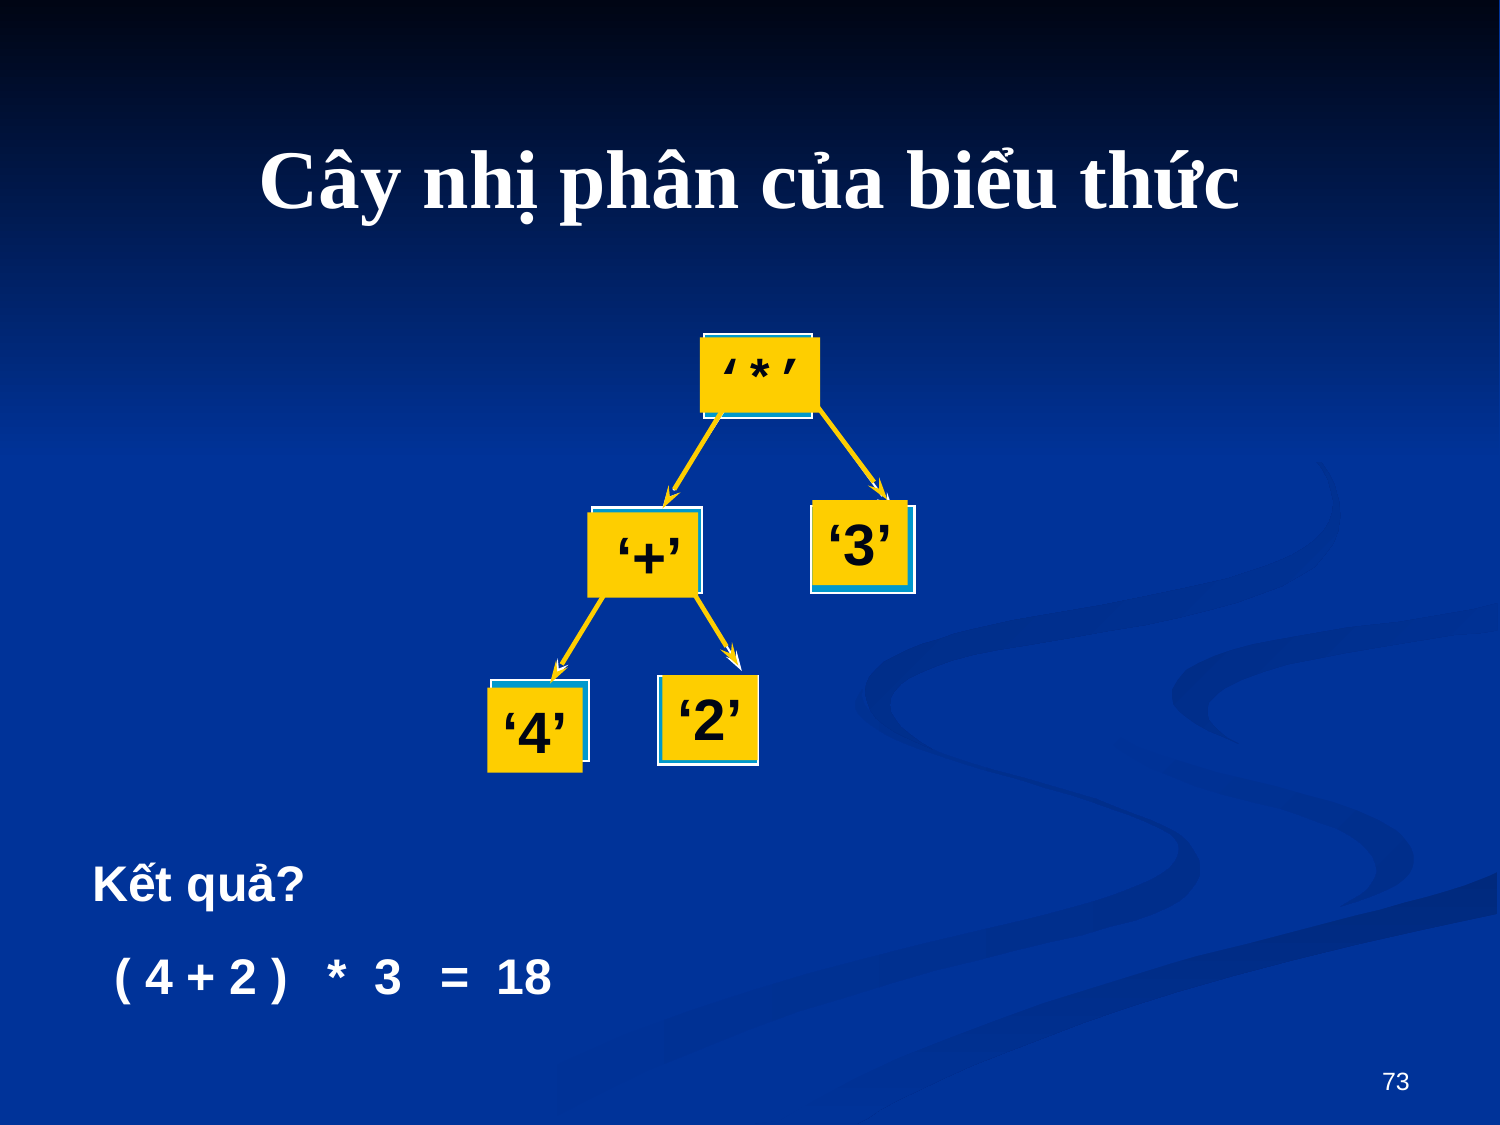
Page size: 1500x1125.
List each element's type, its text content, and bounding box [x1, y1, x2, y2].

text_box Kết quả? [77, 844, 322, 920]
title Cây nhị phân của biểu thức [74, 44, 1426, 233]
slide_number 73 [1074, 1024, 1426, 1104]
text_box * 3 [312, 937, 418, 1013]
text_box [489, 333, 915, 770]
text_box ( 4 + 2 ) [99, 937, 304, 1013]
text_box = 18 [425, 937, 568, 1013]
